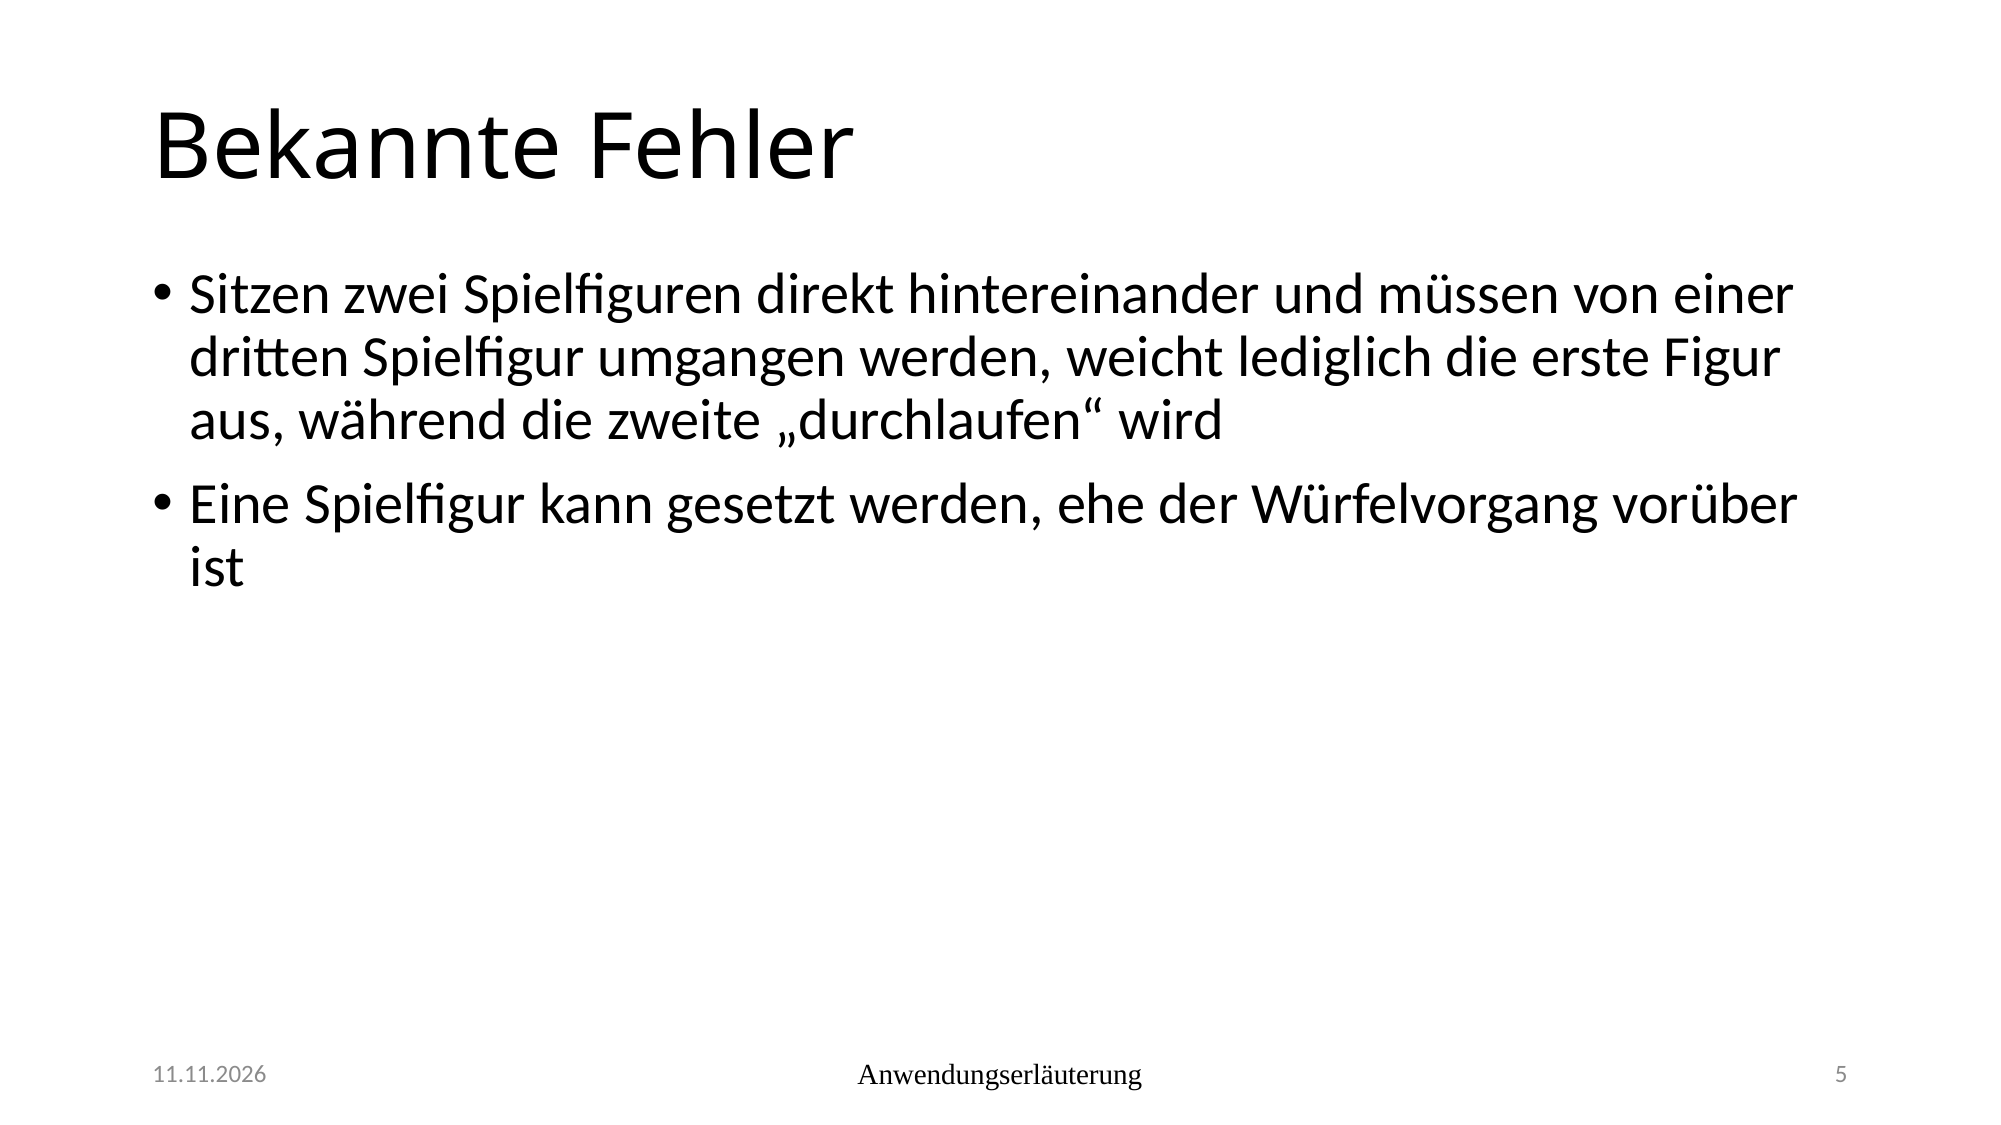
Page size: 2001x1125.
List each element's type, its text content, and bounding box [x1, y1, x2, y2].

list Sitzen zwei Spielfiguren direkt hintereinander und müssen von einer dritten Spielfigur umgangen werden, weicht lediglich die erste Figur aus, während die zweite „durchlaufen“ wird Eine Spielfigur kann gesetzt werden, ehe der Würfelvorgang vorüber ist [137, 256, 1863, 1024]
title Bekannte Fehler [137, 59, 1863, 237]
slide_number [137, 1042, 588, 1103]
footer Anwendungserläuterung [662, 1042, 1338, 1103]
slide_number 5 [1412, 1042, 1863, 1103]
